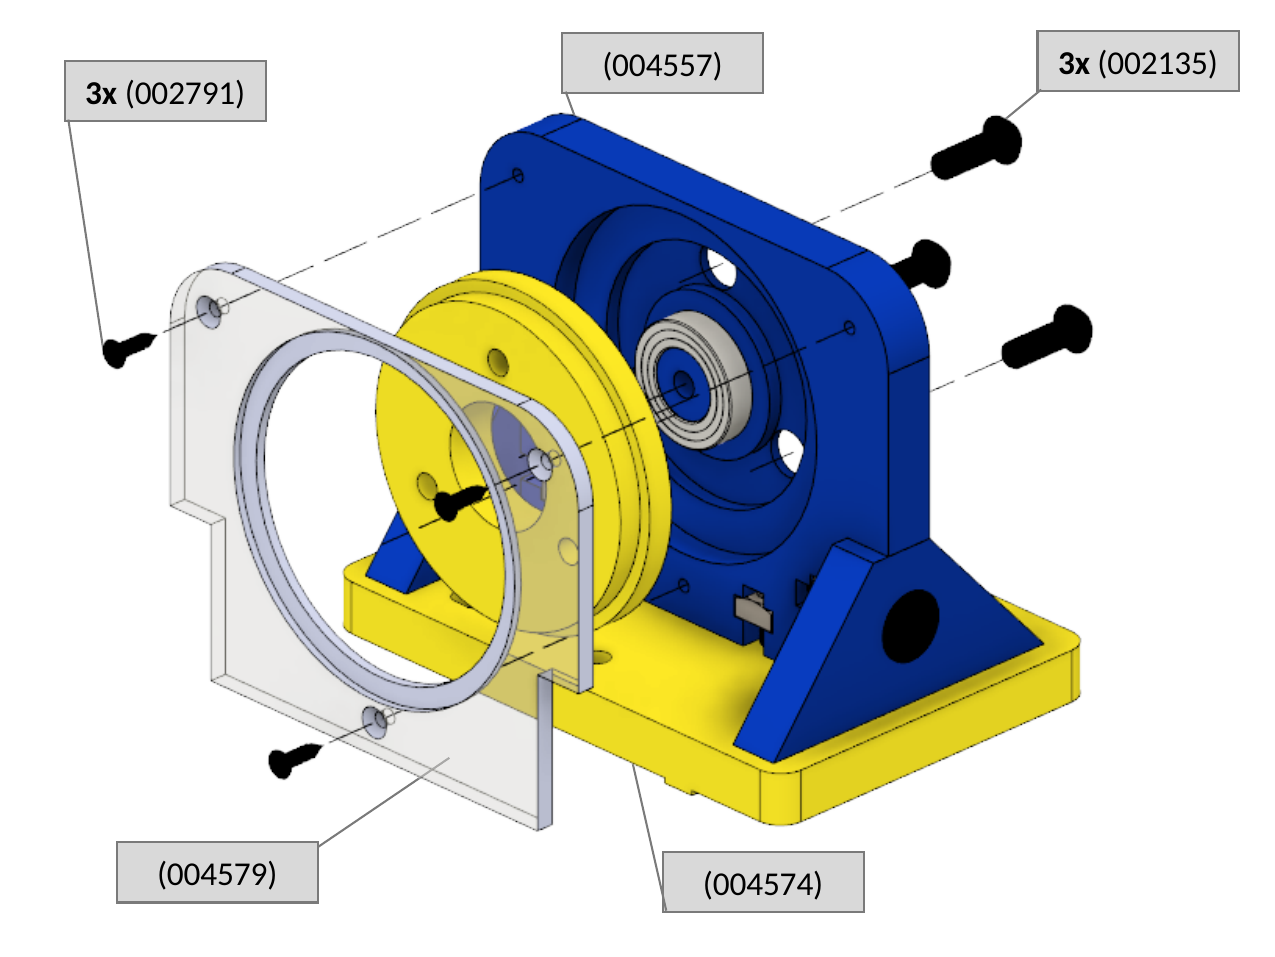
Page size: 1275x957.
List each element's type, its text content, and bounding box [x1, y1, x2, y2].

picture [92, 91, 1275, 957]
text_box 3x (002135) [1036, 30, 1240, 91]
text_box 3x (002791) [64, 60, 267, 283]
text_box (004557) [561, 32, 764, 91]
